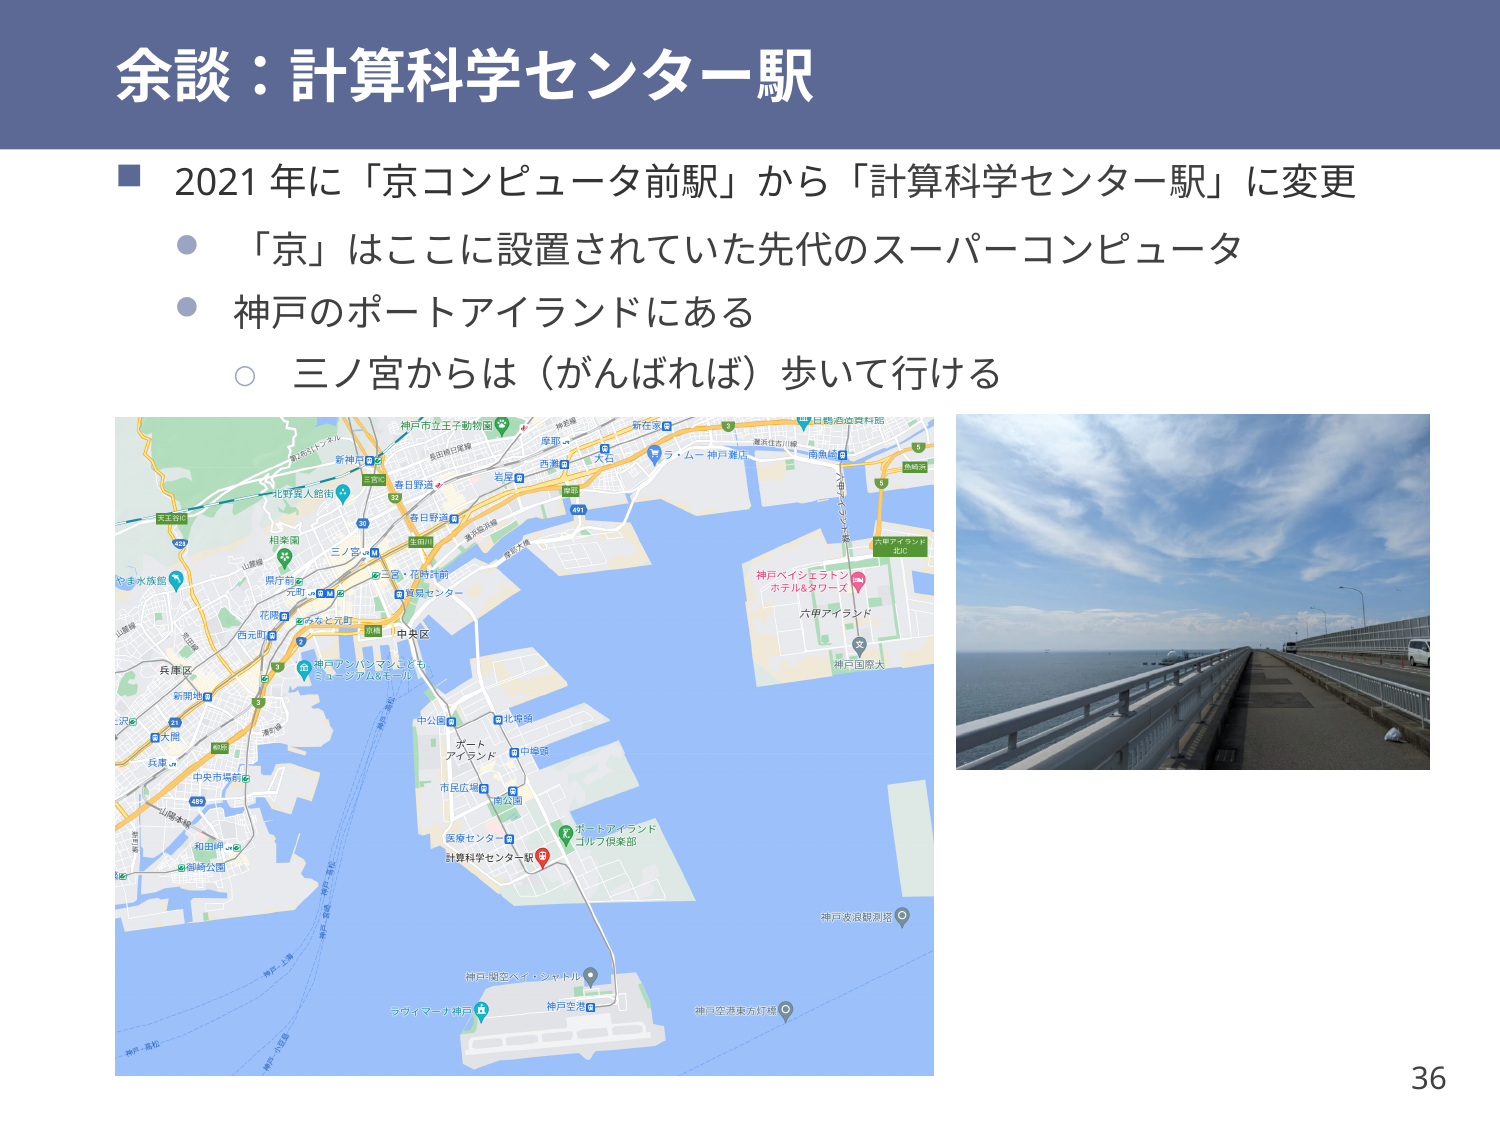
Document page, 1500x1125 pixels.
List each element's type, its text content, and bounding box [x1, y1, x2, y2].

picture [114, 417, 935, 1076]
picture [956, 414, 1430, 770]
title 余談：計算科学センター駅 [100, 0, 1500, 150]
list 2021年に「京コンピュータ前駅」から「計算科学センター駅」に変更 「京」はここに設置されていた先代のスーパーコンピュータ 神戸のポートアイランドにある 三ノ宮からは（がんばれば）歩いて行ける [100, 193, 1459, 357]
